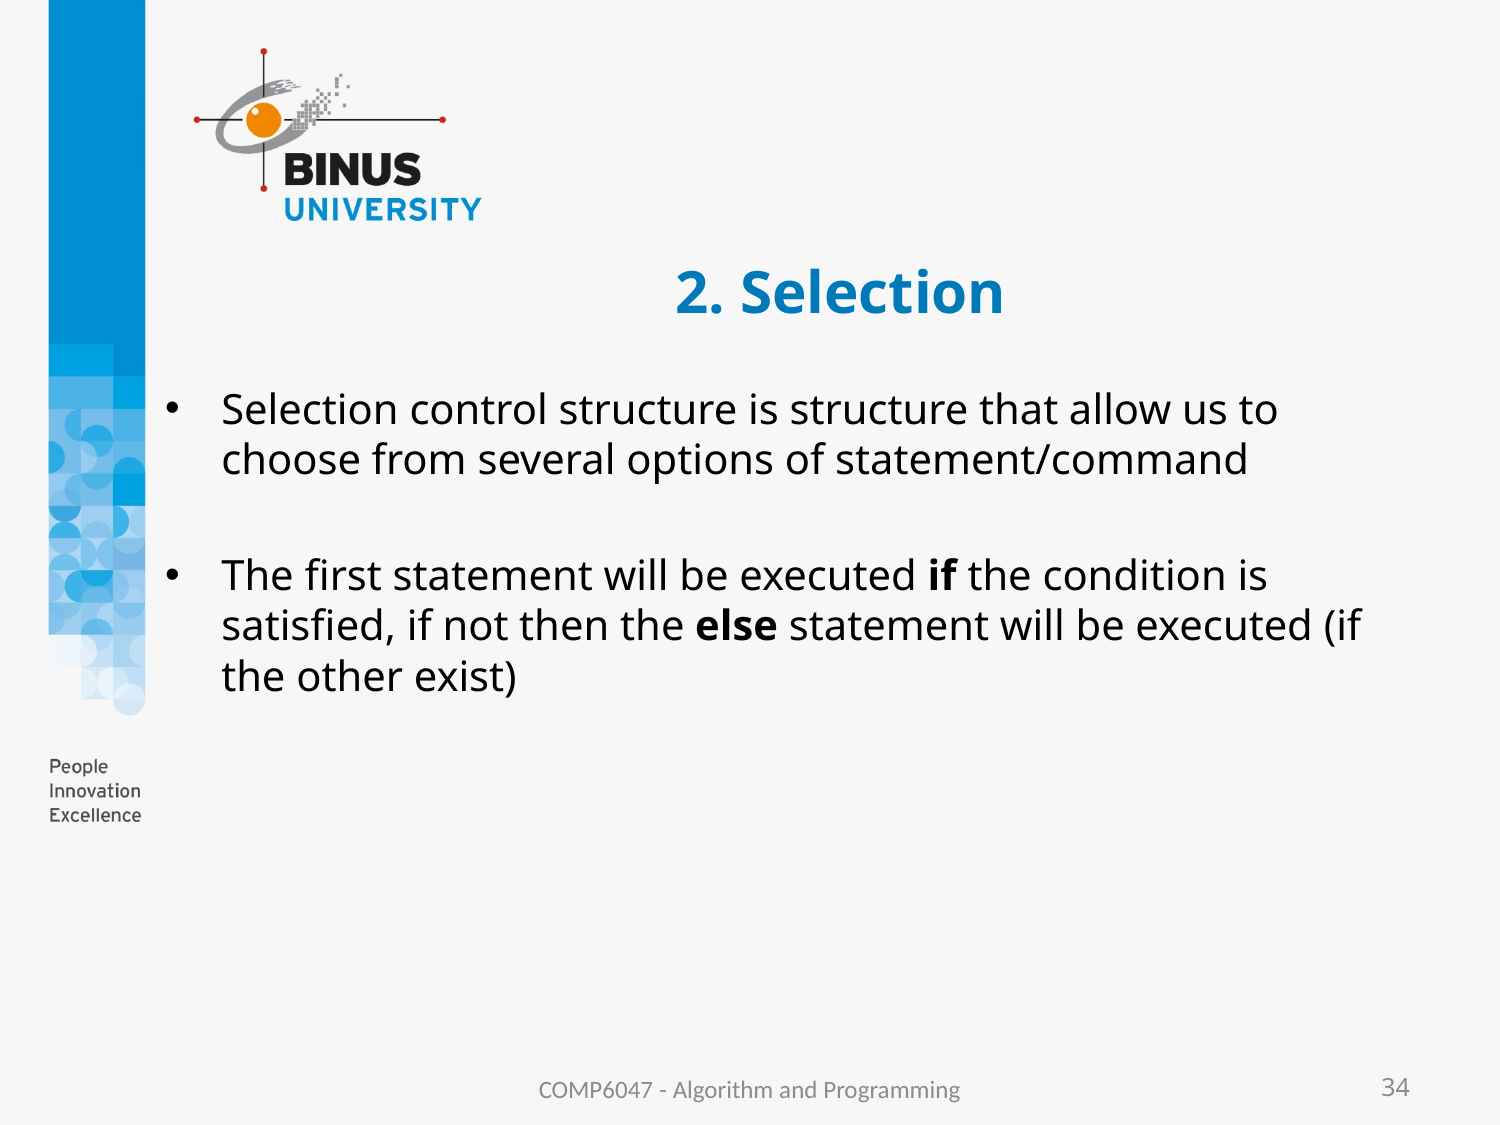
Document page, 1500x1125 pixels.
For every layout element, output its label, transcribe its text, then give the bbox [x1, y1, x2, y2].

footer COMP6047 - Algorithm and Programming [512, 1058, 988, 1119]
list Selection control structure is structure that allow us to choose from several options of statement/command The first statement will be executed if the condition is satisfied, if not then the else statement will be executed (if the other exist) [150, 375, 1438, 986]
picture [0, 0, 1500, 845]
title 2. Selection [287, 224, 1409, 355]
slide_number 34 [1074, 1058, 1425, 1119]
